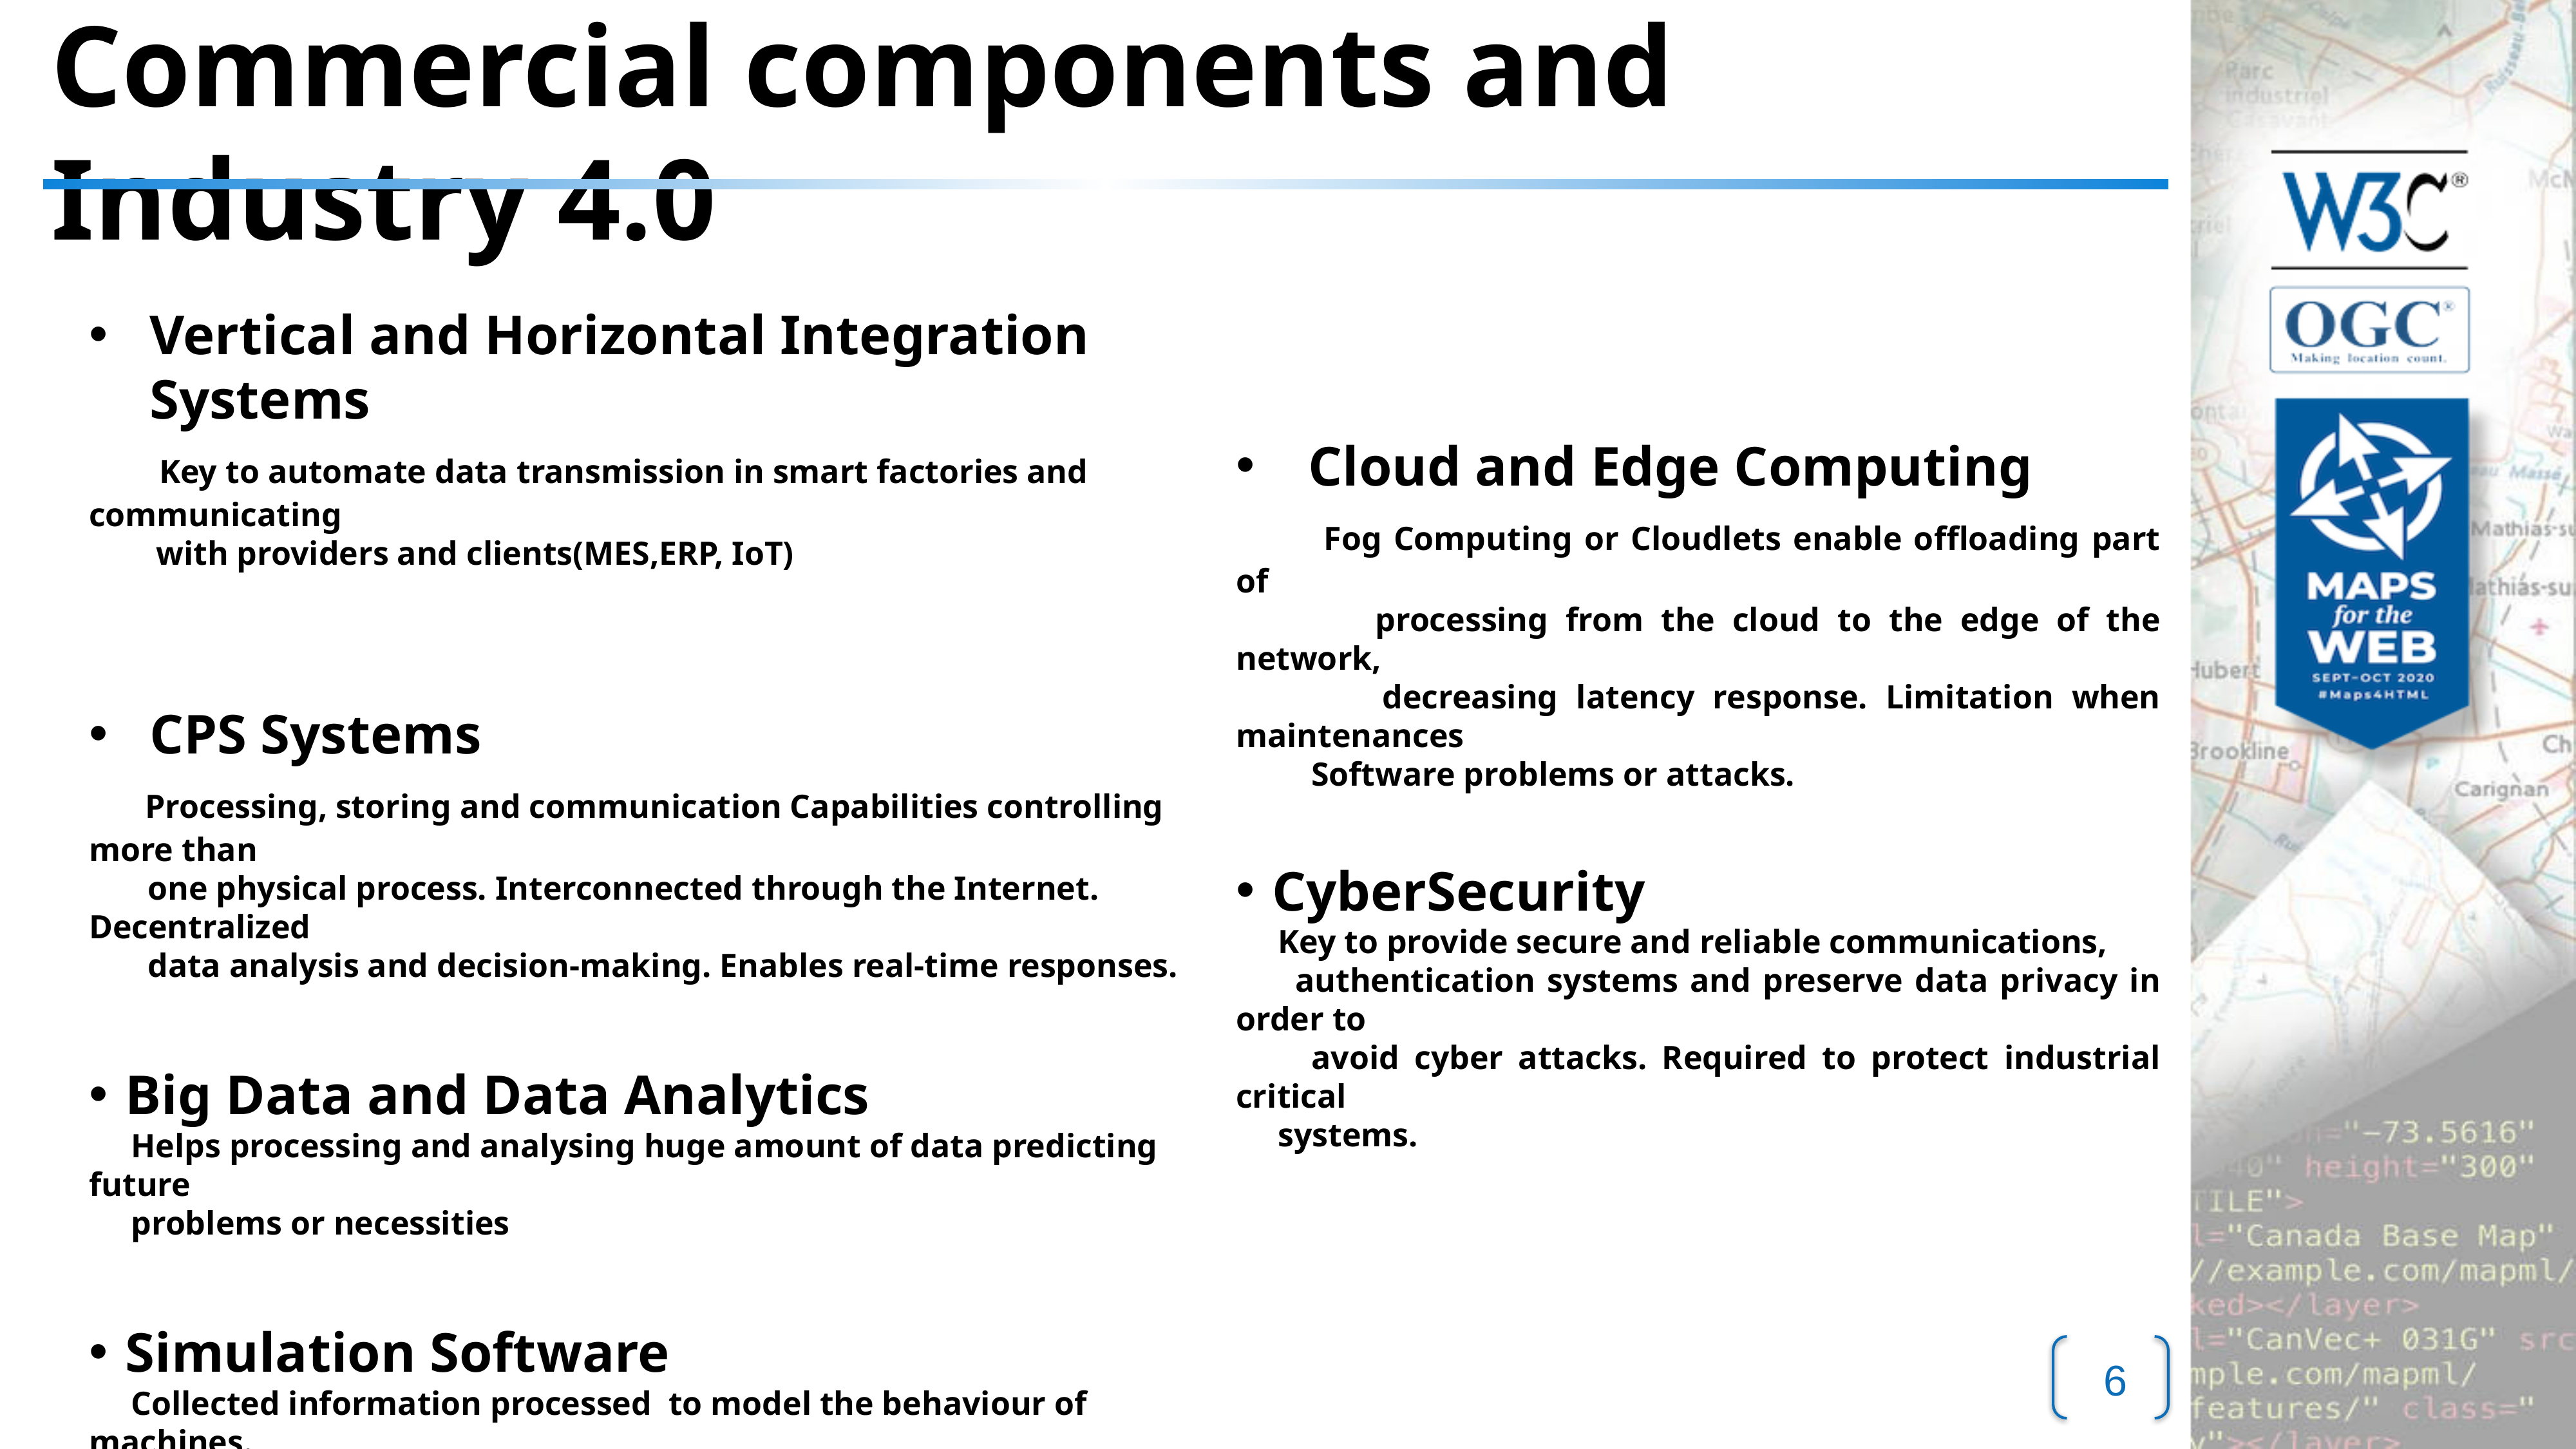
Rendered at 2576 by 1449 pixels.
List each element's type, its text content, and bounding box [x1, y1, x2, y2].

title Commercial components and Industry 4.0 [43, 0, 2169, 176]
text_box [2053, 1336, 2168, 1419]
picture [0, 0, 2576, 1449]
text_box Vertical and Horizontal Integration Systems Key to automate data transmission in smart factories and communicating with providers and clients(MES,ERP, IoT) CPS Systems Processing, storing and communication Capabilities controlling more than one physical process. Interconnected through the Internet. Decentralized data analysis and decision-making. Enables real-time responses. Big Data and Data Analytics Helps processing and analysing huge amount of data predicting future problems or necessities Simulation Software Collected information processed to model the behaviour of machines. Simulates future scenarios to determine necessities, predic problems, reduce configuration costs and improves quality. Digital Twin Concept Real-World factory through visual interfaces enabling monitoring and supervising operations [81, 293, 1217, 1435]
text_box Cloud and Edge Computing Fog Computing or Cloudlets enable offloading part of processing from the cloud to the edge of the network, decreasing latency response. Limitation when maintenances Software problems or attacks. CyberSecurity Key to provide secure and reliable communications, authentication systems and preserve data privacy in order to avoid cyber attacks. Required to protect industrial critical systems. [1228, 424, 2168, 1161]
title Commercial components and Industry 4.0 [43, 198, 2169, 258]
